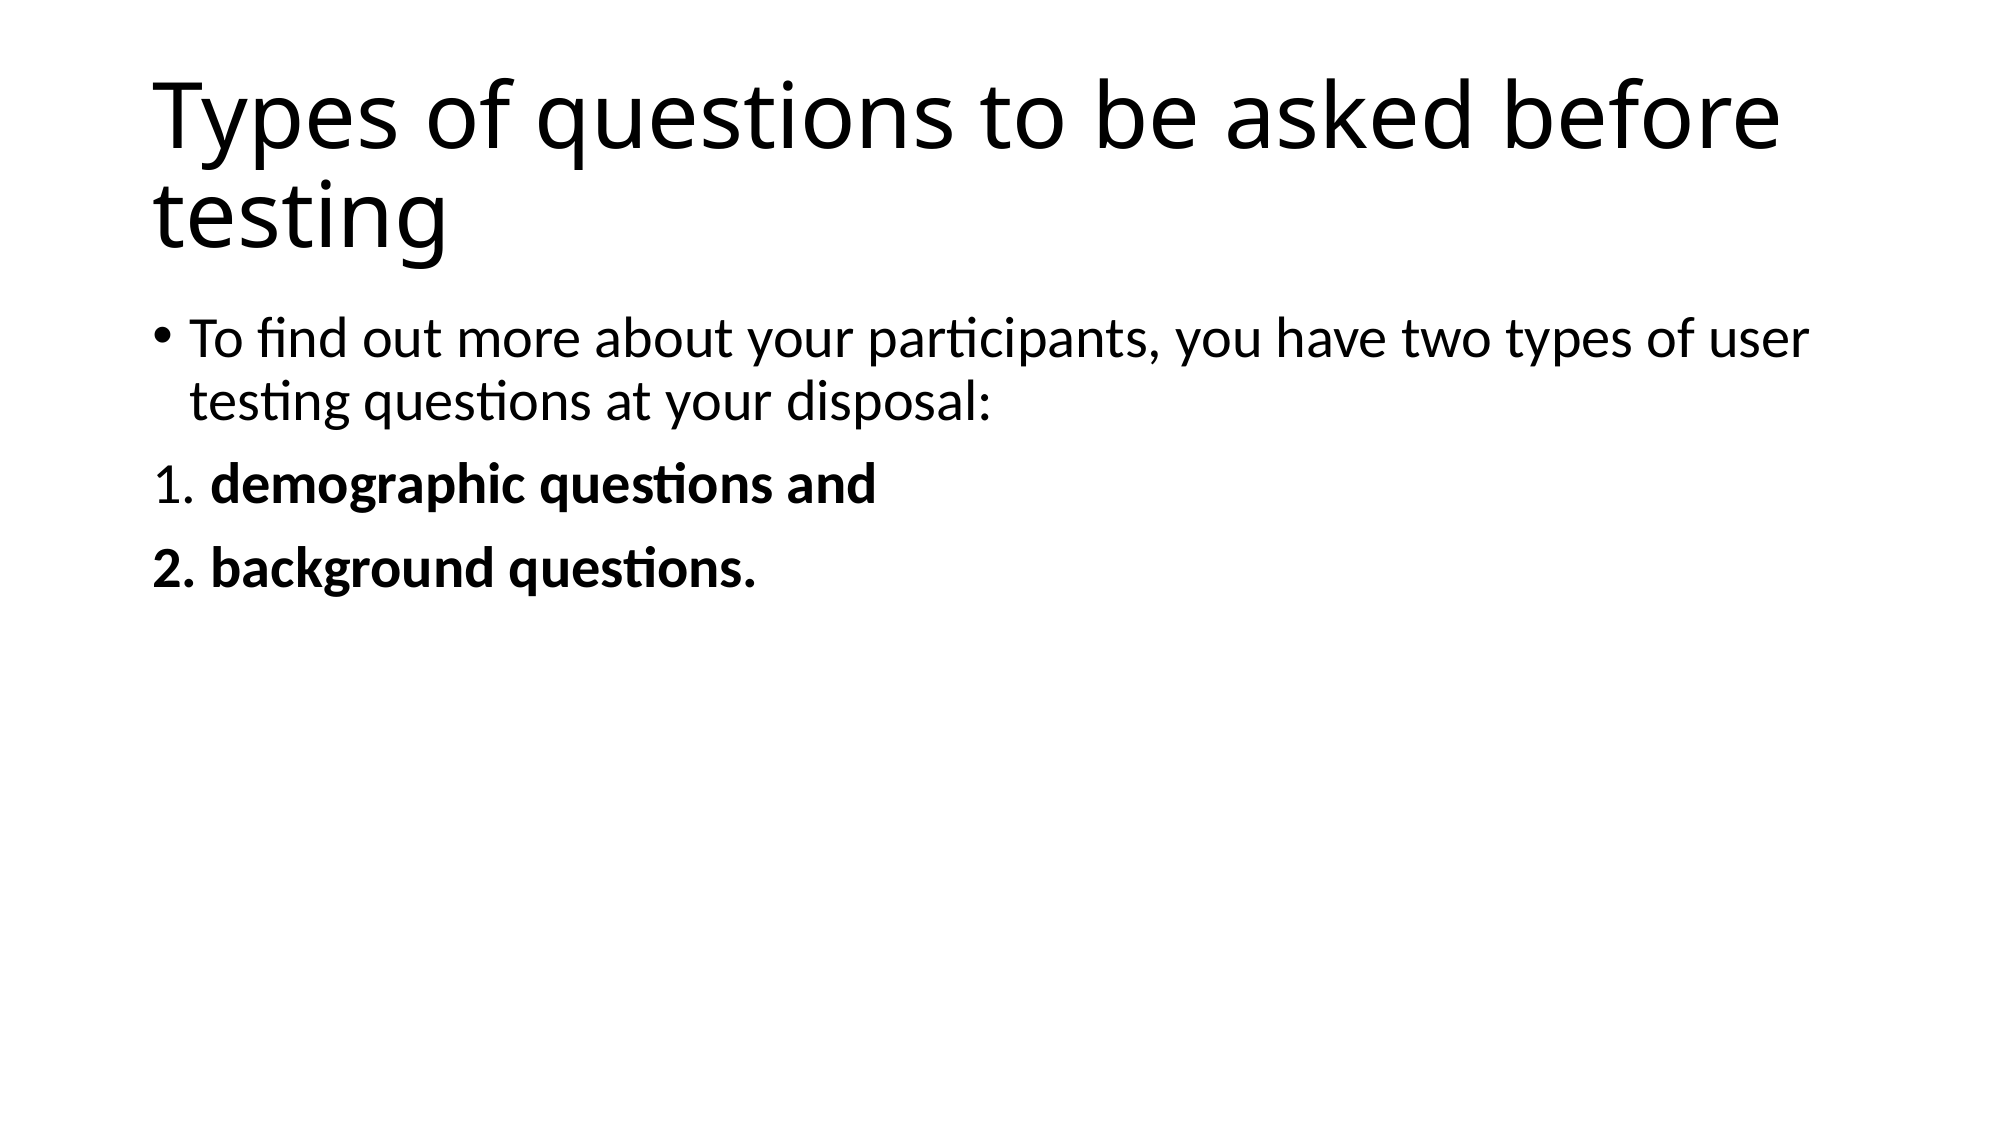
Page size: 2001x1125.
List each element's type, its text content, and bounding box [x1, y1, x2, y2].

list To find out more about your participants, you have two types of user testing questions at your disposal: 1. demographic questions and 2. background questions. [137, 299, 1863, 1014]
title Types of questions to be asked before testing [137, 59, 1863, 278]
